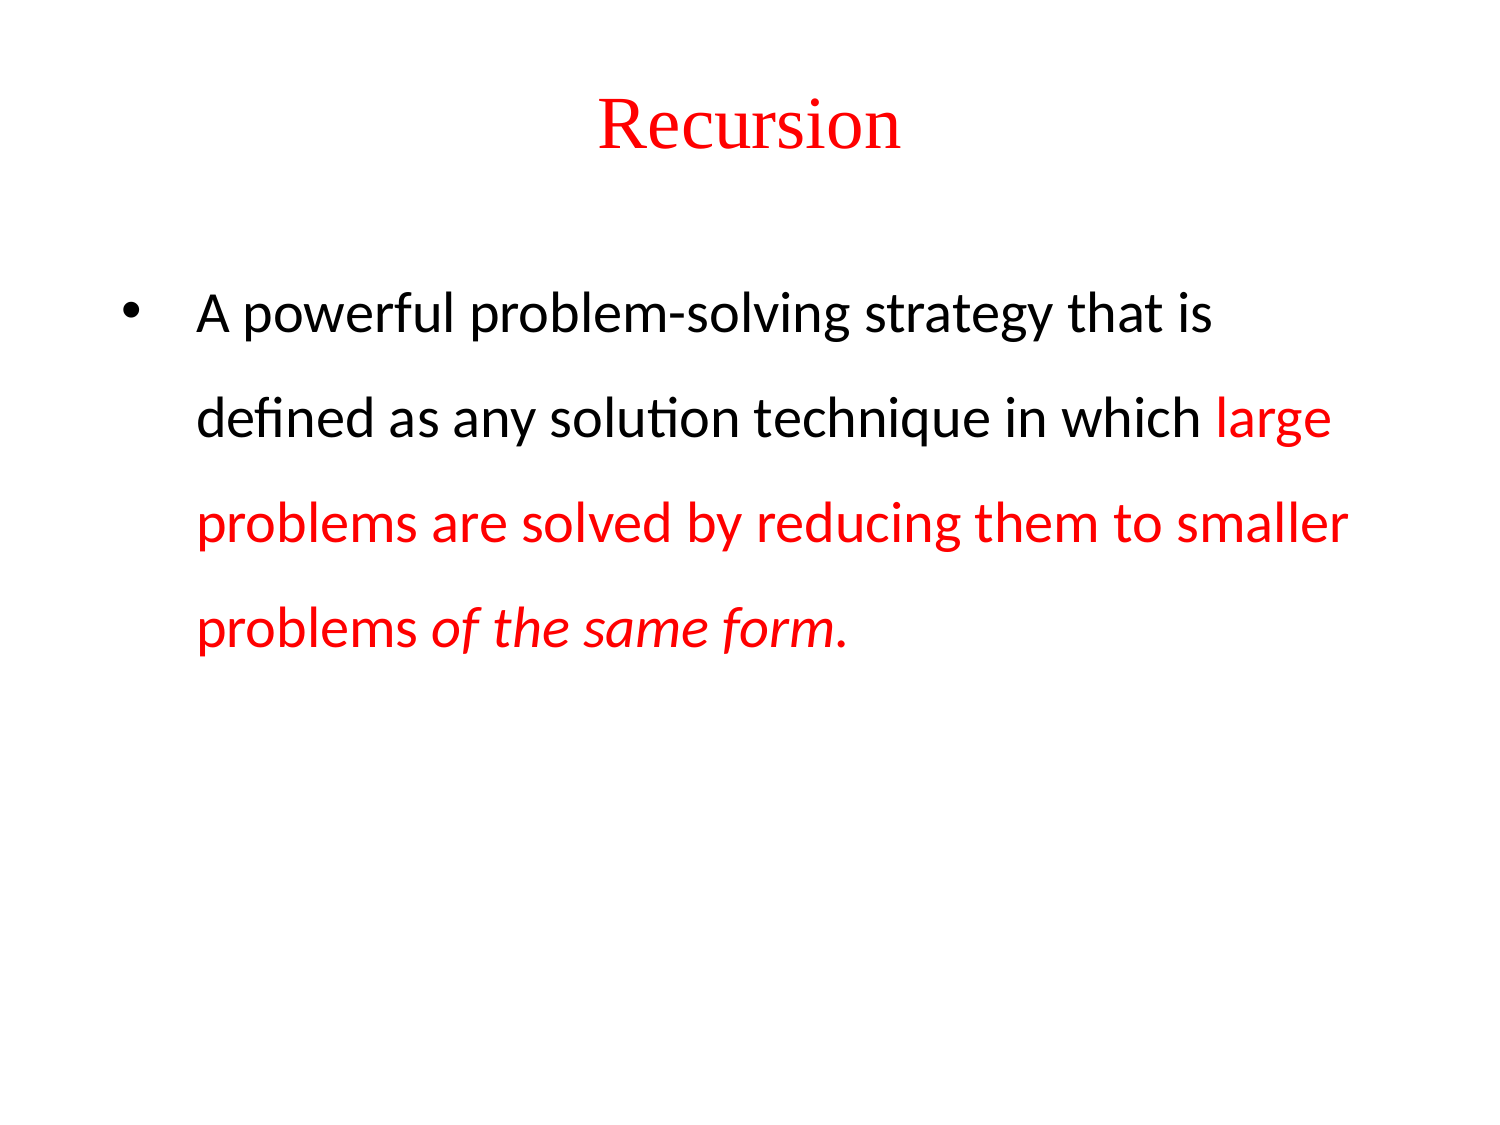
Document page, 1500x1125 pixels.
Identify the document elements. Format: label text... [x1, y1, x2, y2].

text_box A powerful problem-solving strategy that is defined as any solution technique in which large problems are solved by reducing them to smaller problems of the same form. [106, 231, 1394, 807]
text_box Recursion [0, 66, 1500, 172]
